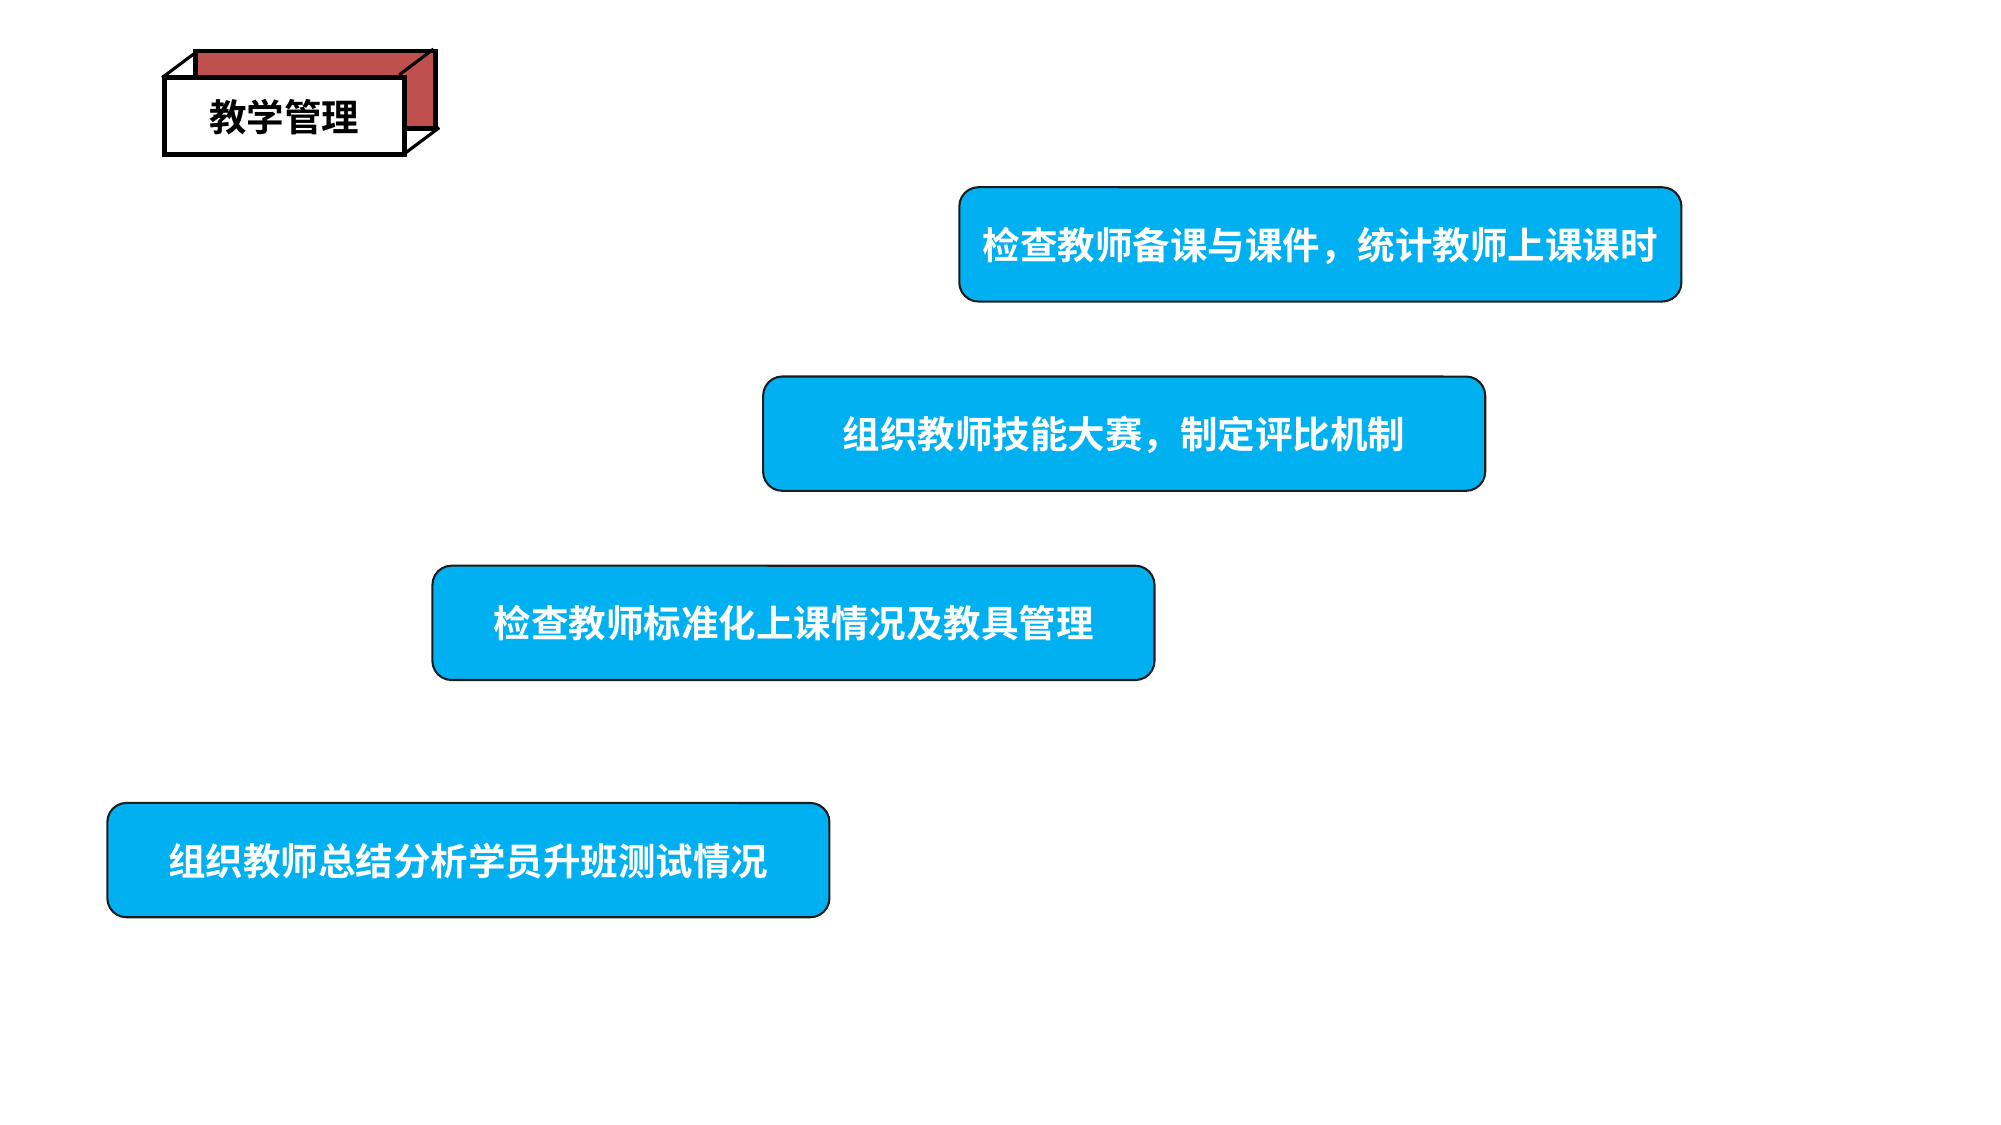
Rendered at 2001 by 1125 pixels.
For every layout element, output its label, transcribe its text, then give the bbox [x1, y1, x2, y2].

text_box 组织教师总结分析学员升班测试情况 [106, 801, 831, 919]
text_box 组织教师技能大赛，制定评比机制 [762, 375, 1487, 492]
text_box 检查教师标准化上课情况及教具管理 [431, 564, 1156, 682]
text_box 检查教师备课与课件，统计教师上课课时 [958, 186, 1683, 303]
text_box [162, 48, 440, 155]
